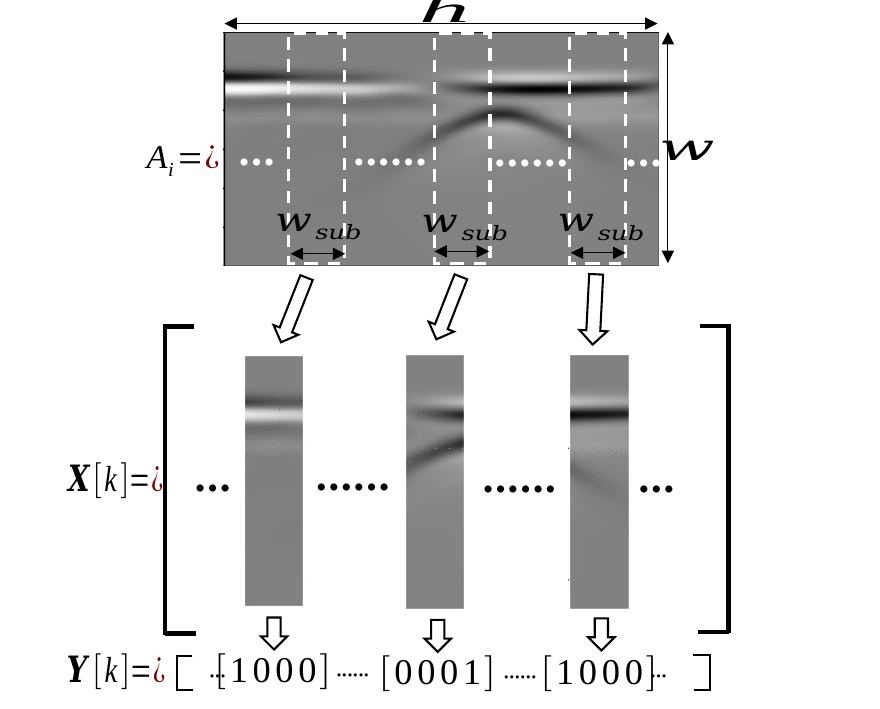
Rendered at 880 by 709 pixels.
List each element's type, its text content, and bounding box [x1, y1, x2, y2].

text_box [271, 273, 315, 344]
picture [403, 351, 467, 612]
text_box ··· [630, 446, 691, 521]
text_box ······ [488, 654, 552, 695]
text_box ··· [668, 155, 678, 195]
text_box ······ [467, 445, 567, 521]
picture [223, 32, 659, 266]
text_box [258, 616, 290, 652]
text_box [576, 272, 610, 346]
text_box ······ [305, 444, 403, 519]
text_box ··· [659, 120, 667, 195]
text_box [426, 272, 469, 341]
text_box ··· [668, 120, 678, 155]
text_box ··· [179, 444, 241, 520]
text_box ··· [635, 653, 682, 695]
text_box [585, 617, 618, 652]
text_box [422, 618, 454, 654]
text_box ······ [321, 652, 385, 694]
text_box ··· [194, 653, 241, 695]
picture [567, 352, 630, 613]
picture [241, 354, 305, 609]
